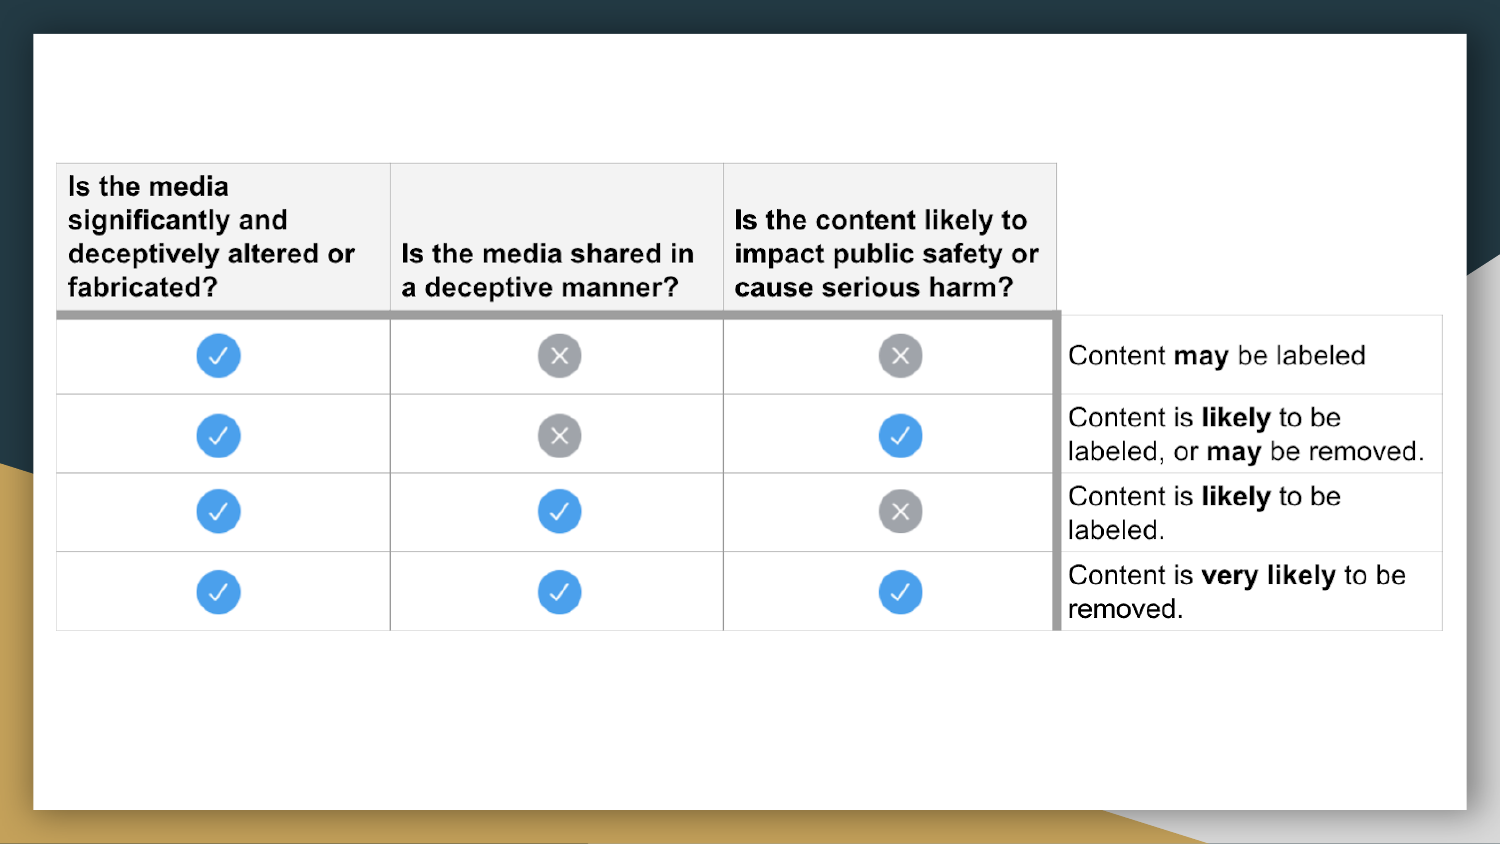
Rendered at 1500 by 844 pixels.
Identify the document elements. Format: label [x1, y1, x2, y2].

picture [41, 143, 1459, 646]
